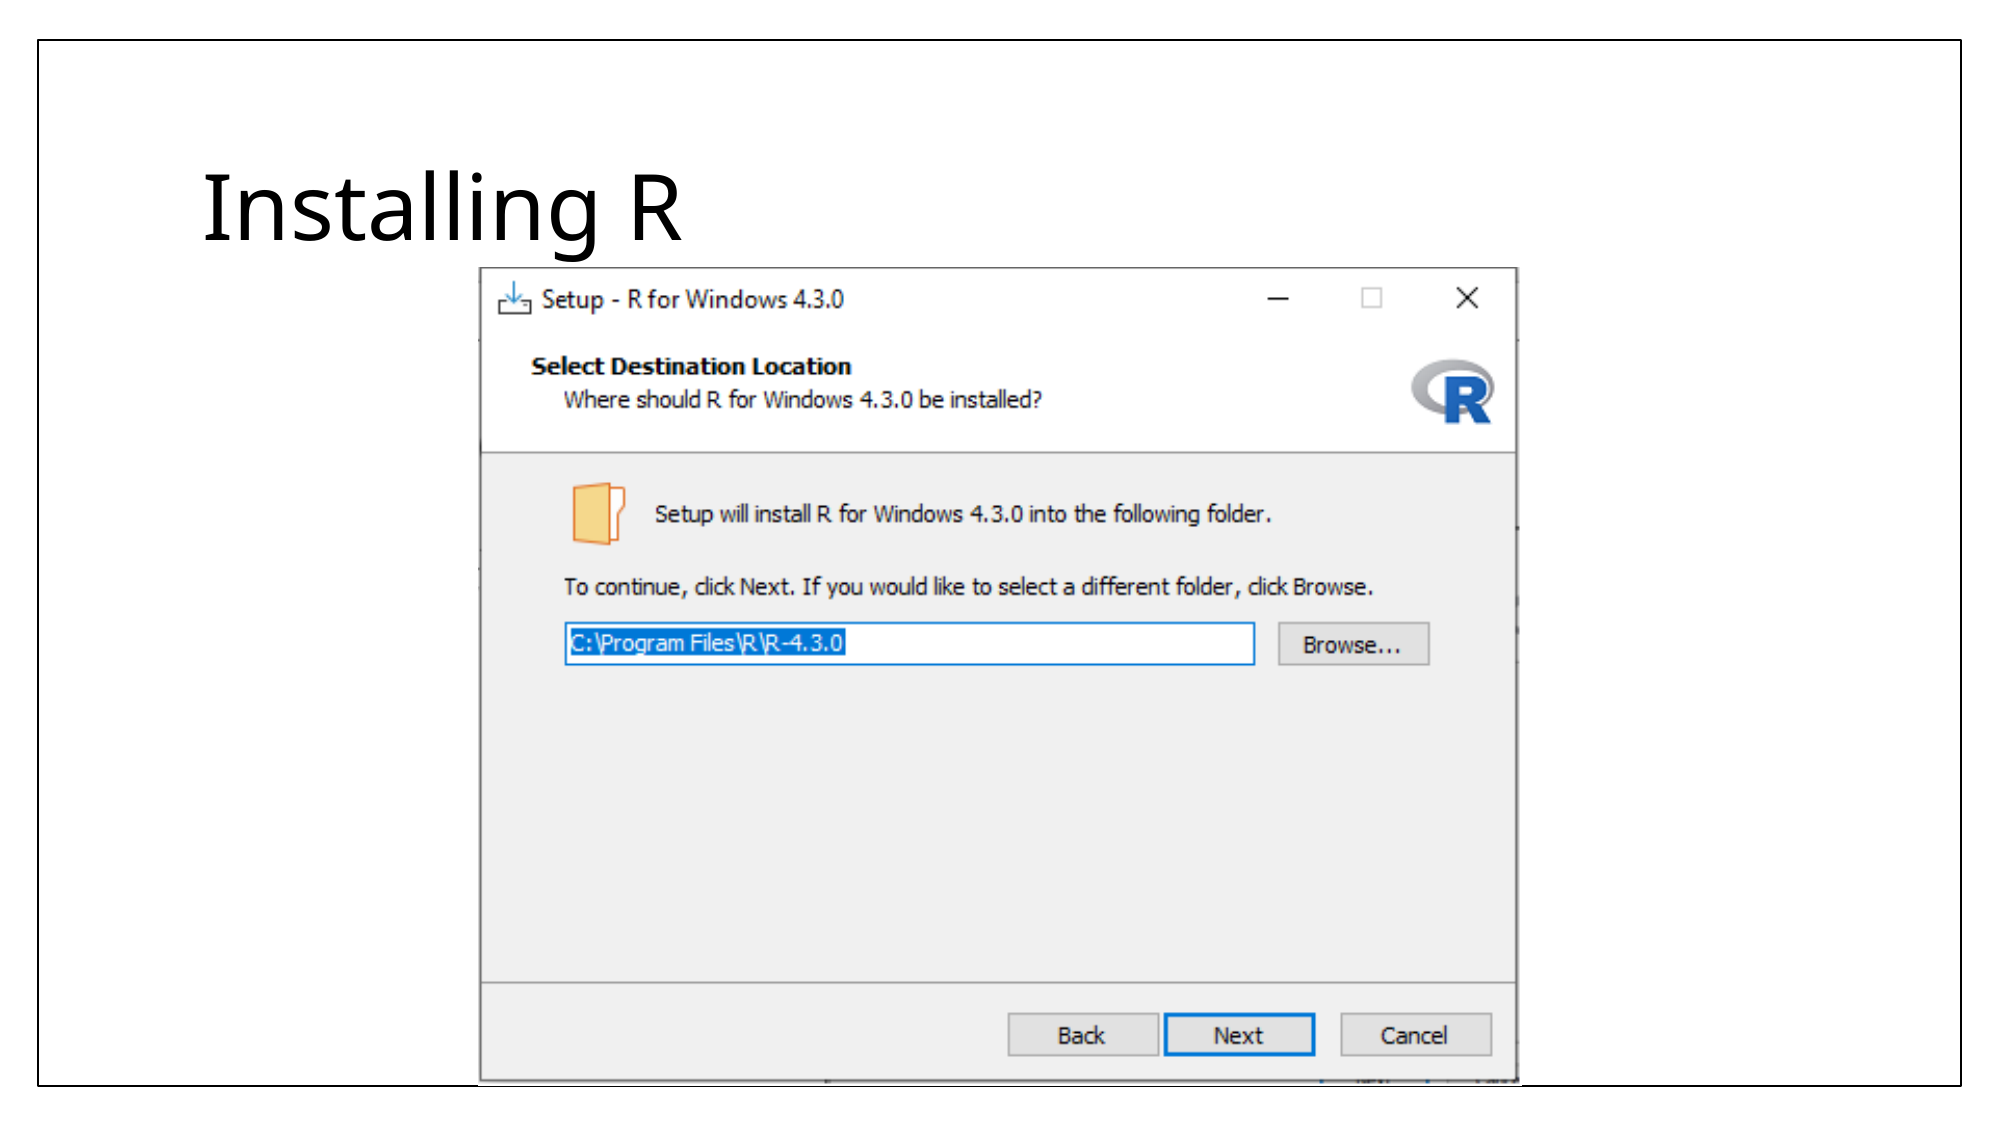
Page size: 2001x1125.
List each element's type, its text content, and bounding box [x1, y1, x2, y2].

picture [478, 267, 1522, 1087]
title Installing R [187, 99, 1808, 323]
